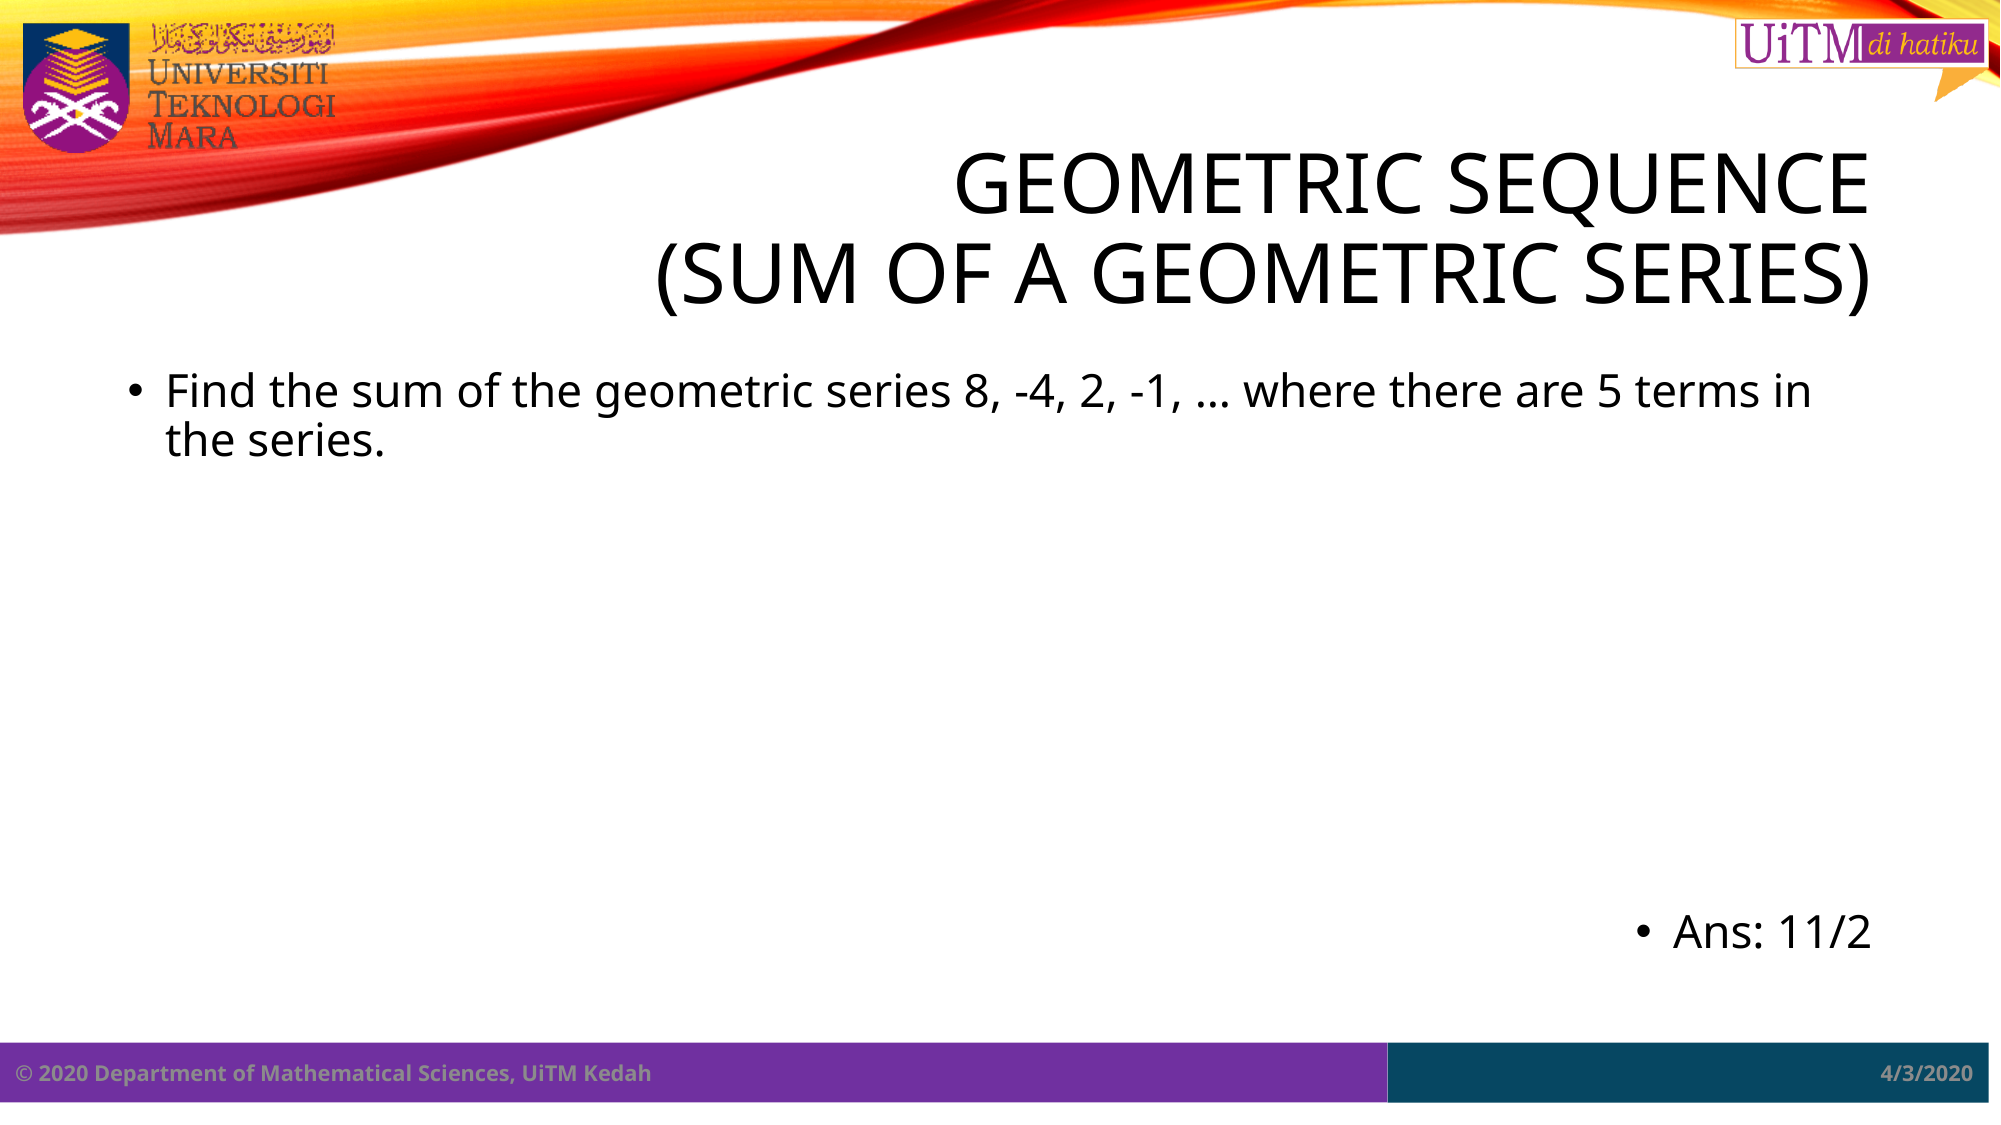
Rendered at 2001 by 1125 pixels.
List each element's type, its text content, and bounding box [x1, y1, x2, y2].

list Find the sum of the geometric series 8, -4, 2, -1, … where there are 5 terms in the series. Ans: 11/2 [112, 360, 1888, 1021]
picture [0, 0, 2000, 237]
title GEOMETRIC SEQUENCE (sum of a geometric series) [474, 125, 1888, 338]
